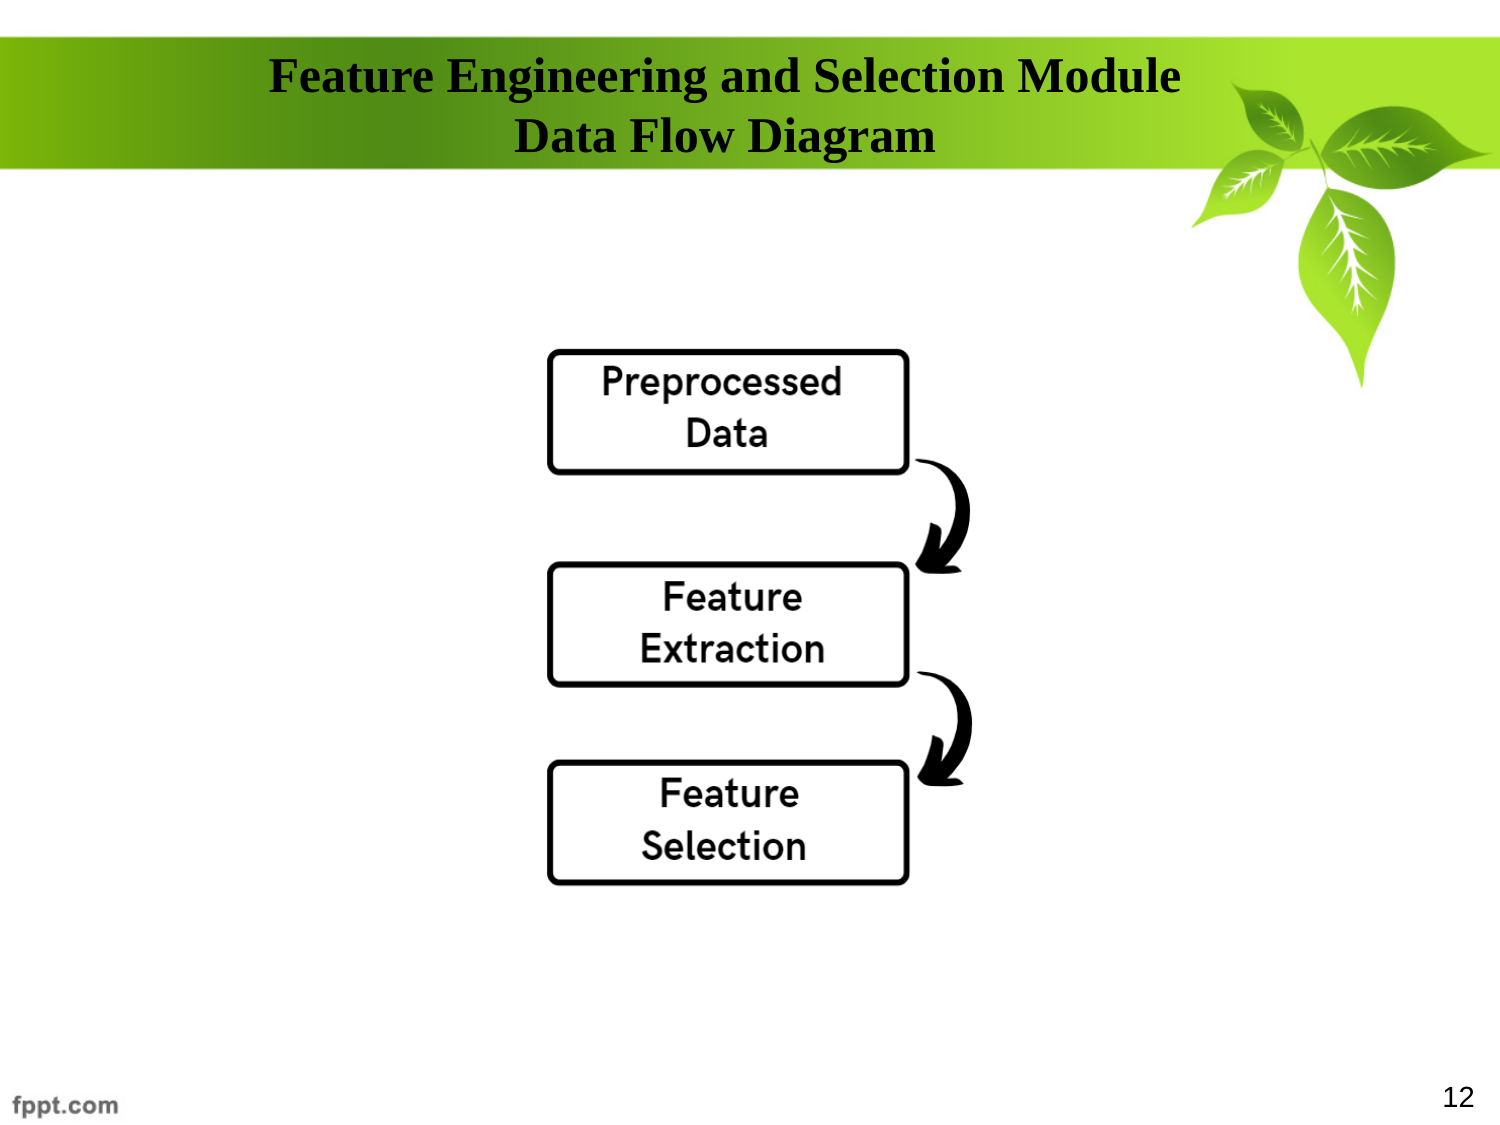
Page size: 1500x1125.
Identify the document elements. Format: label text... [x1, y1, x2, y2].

slide_number 12 [1139, 1070, 1491, 1125]
title Feature Engineering and Selection Module Data Flow Diagram [29, 30, 1422, 174]
picture [0, 0, 1500, 1125]
